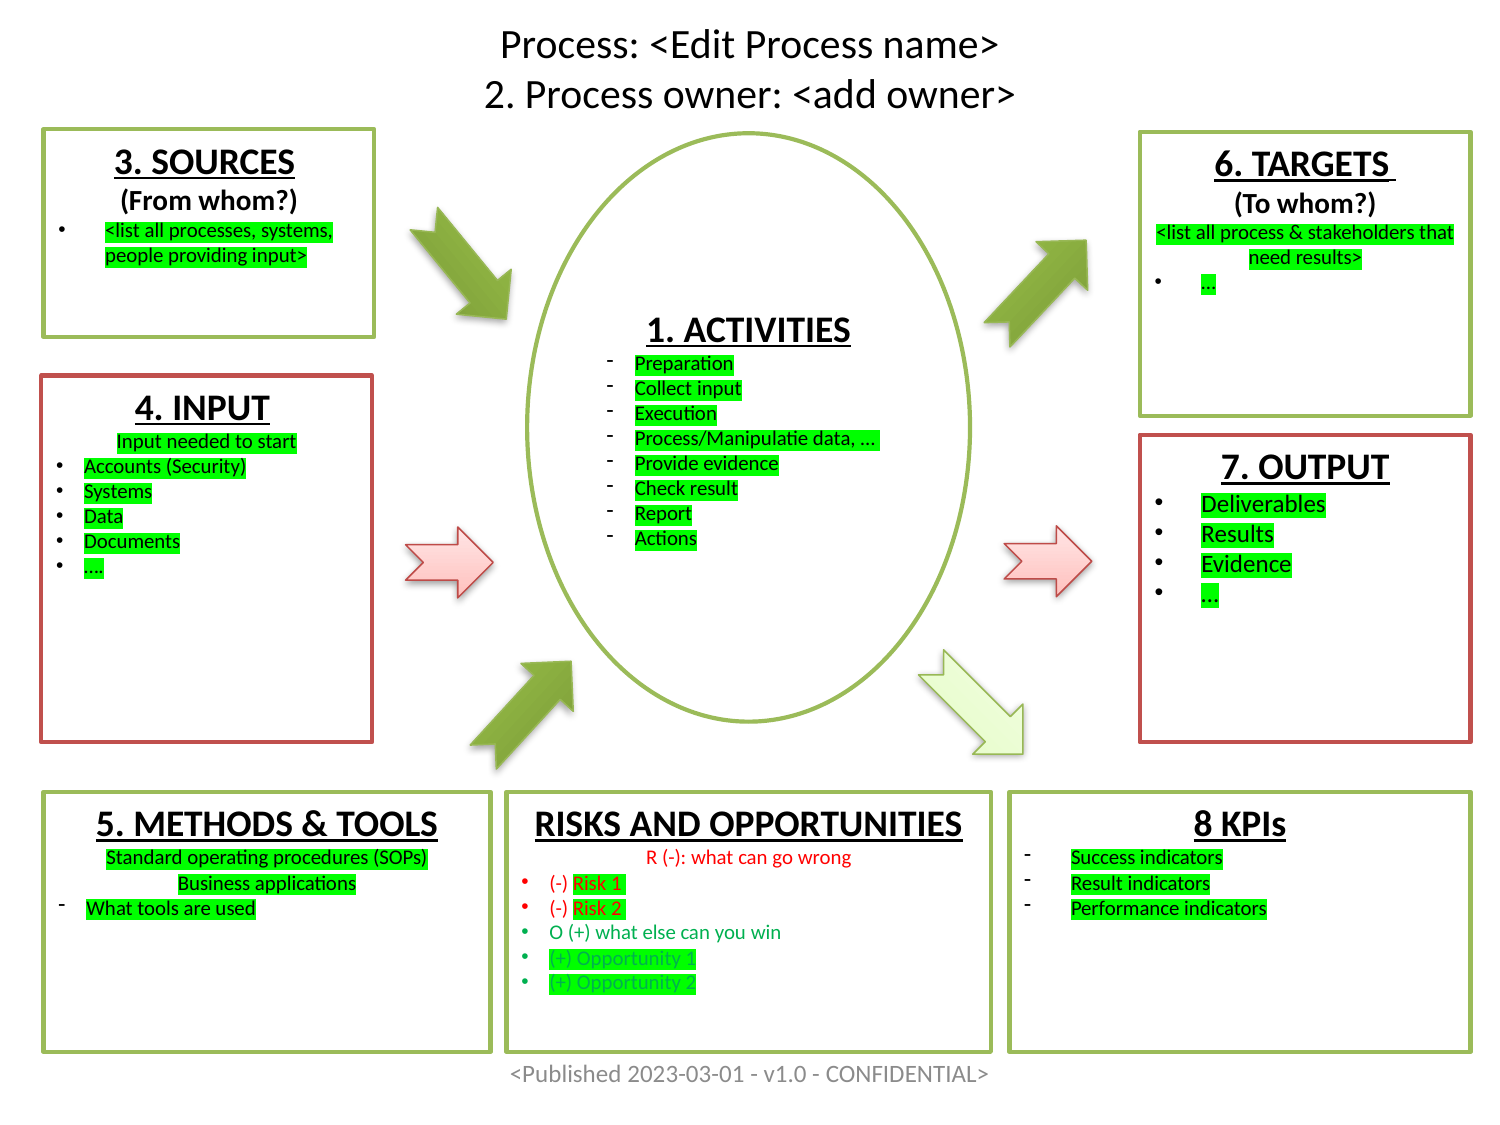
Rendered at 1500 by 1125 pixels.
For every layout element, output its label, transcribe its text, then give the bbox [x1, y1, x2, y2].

text_box [917, 649, 1024, 755]
text_box 5. METHODS & TOOLS Standard operating procedures (SOPs) Business applications What tools are used [41, 790, 493, 1054]
text_box [404, 526, 494, 599]
text_box [409, 206, 512, 320]
text_box 4. INPUT Input needed to start Accounts (Security) Systems Data Documents …. [39, 373, 374, 744]
text_box [469, 660, 575, 770]
text_box [1003, 525, 1093, 598]
title Process: <Edit Process name> 2. Process owner: <add owner> [0, 0, 1500, 134]
text_box 7. OUTPUT Deliverables Results Evidence … [1138, 433, 1473, 744]
text_box 8 KPIs Success indicators Result indicators Performance indicators [1007, 790, 1473, 1054]
text_box [983, 239, 1089, 348]
text_box 1. ACTIVITIES Preparation Collect input Execution Process/Manipulatie data, … Provide evidence Check result Report Actions [525, 131, 973, 724]
text_box 6. TARGETS (To whom?) <list all process & stakeholders that need results> … [1138, 130, 1473, 418]
text_box 3. SOURCES (From whom?) <list all processes, systems, people providing input> [41, 127, 376, 339]
text_box RISKS AND OPPORTUNITIES R (-): what can go wrong (-) Risk 1 (-) Risk 2 O (+) what else can you win (+) Opportunity 1 (+) Opportunity 2 [504, 790, 993, 1054]
